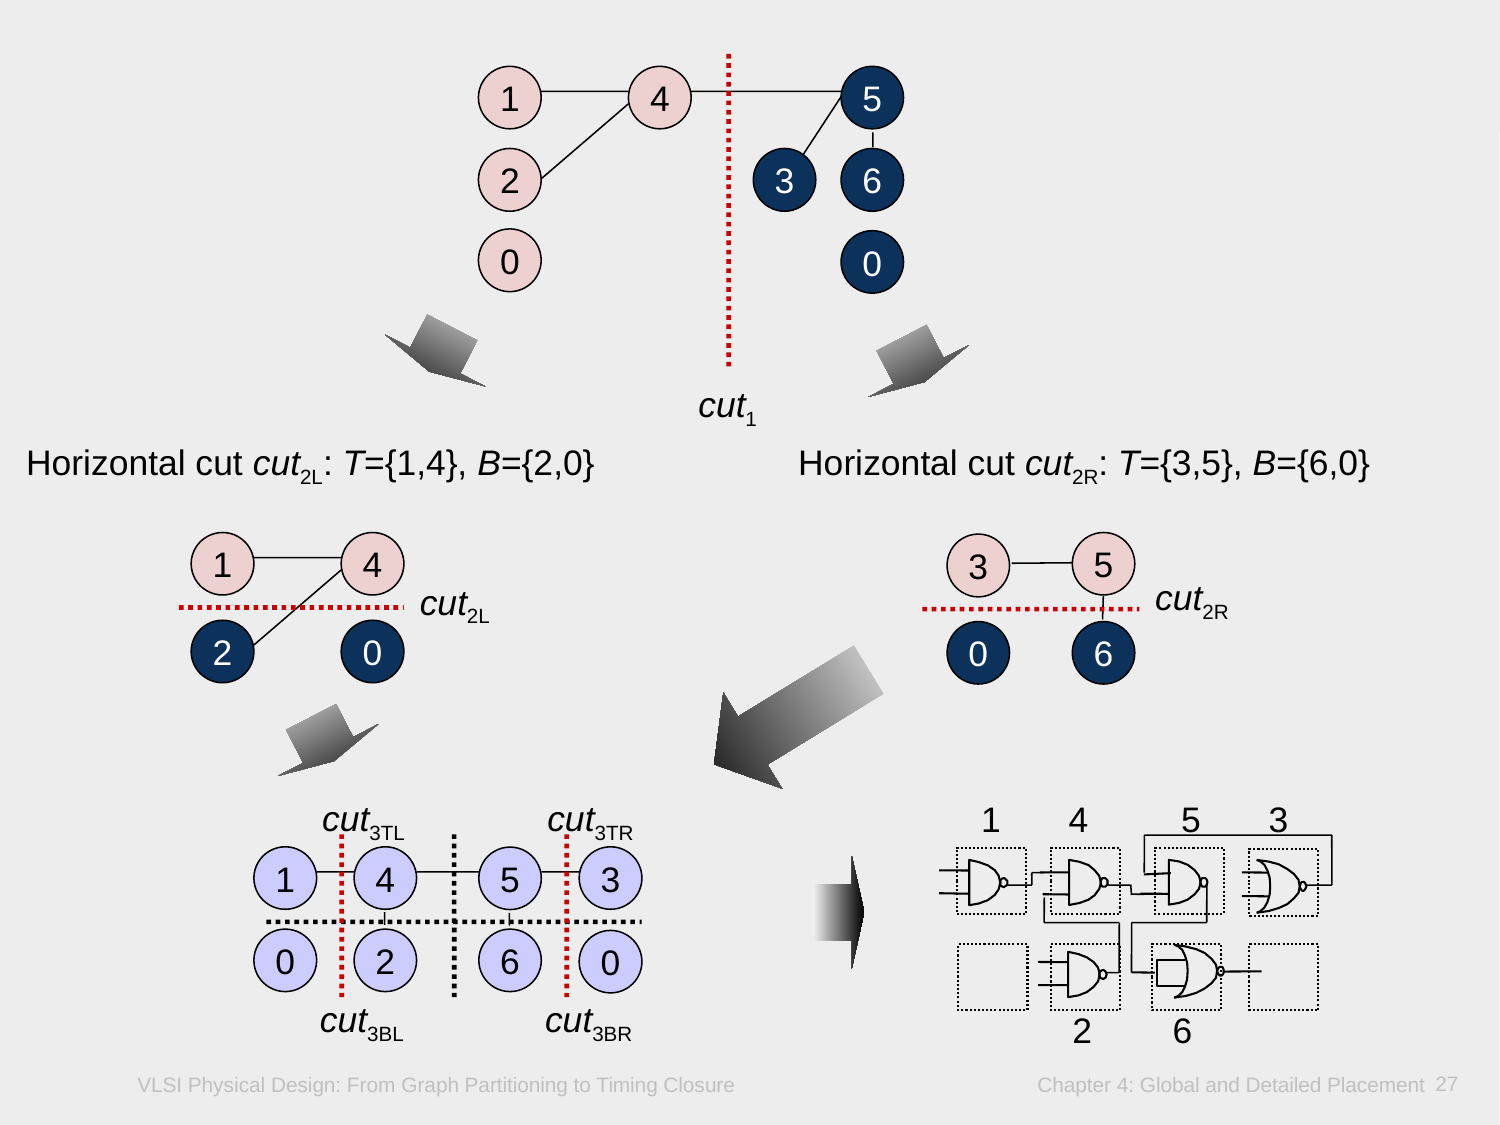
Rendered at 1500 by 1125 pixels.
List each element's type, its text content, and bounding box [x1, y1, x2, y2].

text_box 3 [753, 148, 816, 212]
text_box [385, 314, 486, 387]
text_box 0 [947, 621, 1010, 685]
text_box 0 [478, 228, 542, 292]
text_box 3 [947, 534, 1010, 597]
text_box 6 [841, 148, 904, 212]
text_box 0 [341, 620, 404, 658]
text_box 5 [841, 66, 904, 129]
text_box 0 [841, 230, 904, 294]
text_box cut1 [682, 374, 774, 439]
text_box cut2L [403, 571, 542, 636]
text_box 5 [1072, 532, 1135, 595]
text_box Horizontal cut cut2R: T={3,5}, B={6,0} [782, 432, 1424, 497]
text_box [253, 660, 882, 1048]
text_box 1 [478, 66, 542, 129]
text_box 2 [191, 620, 254, 683]
text_box 4 [628, 66, 692, 129]
text_box 4 [341, 532, 404, 595]
slide_number 27 [1297, 1061, 1475, 1109]
text_box 1 [191, 532, 254, 595]
text_box [0, 0, 1500, 132]
text_box cut2R [1139, 566, 1332, 632]
text_box Horizontal cut cut2L: T={1,4}, B={2,0} [10, 432, 782, 497]
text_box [814, 789, 1332, 1059]
text_box 6 [1072, 621, 1135, 685]
text_box [868, 324, 969, 397]
text_box 2 [478, 148, 542, 212]
